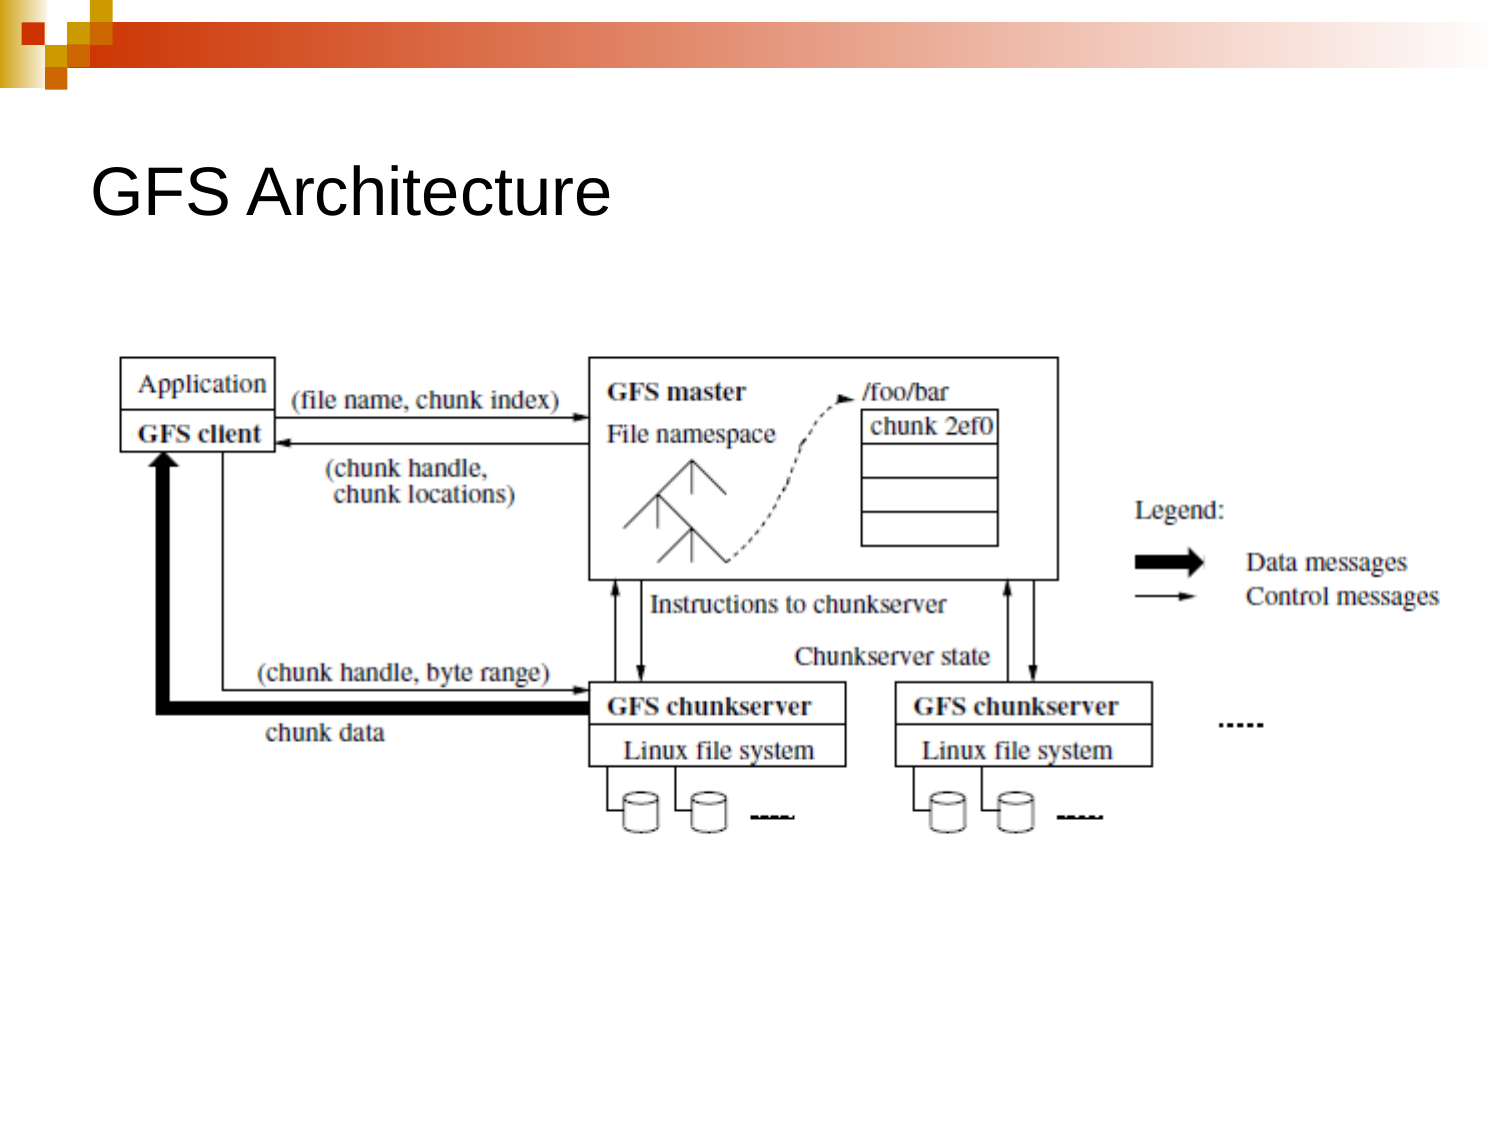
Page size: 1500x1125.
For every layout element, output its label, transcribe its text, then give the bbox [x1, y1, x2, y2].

picture [56, 299, 1444, 871]
title GFS Architecture [75, 75, 1425, 299]
